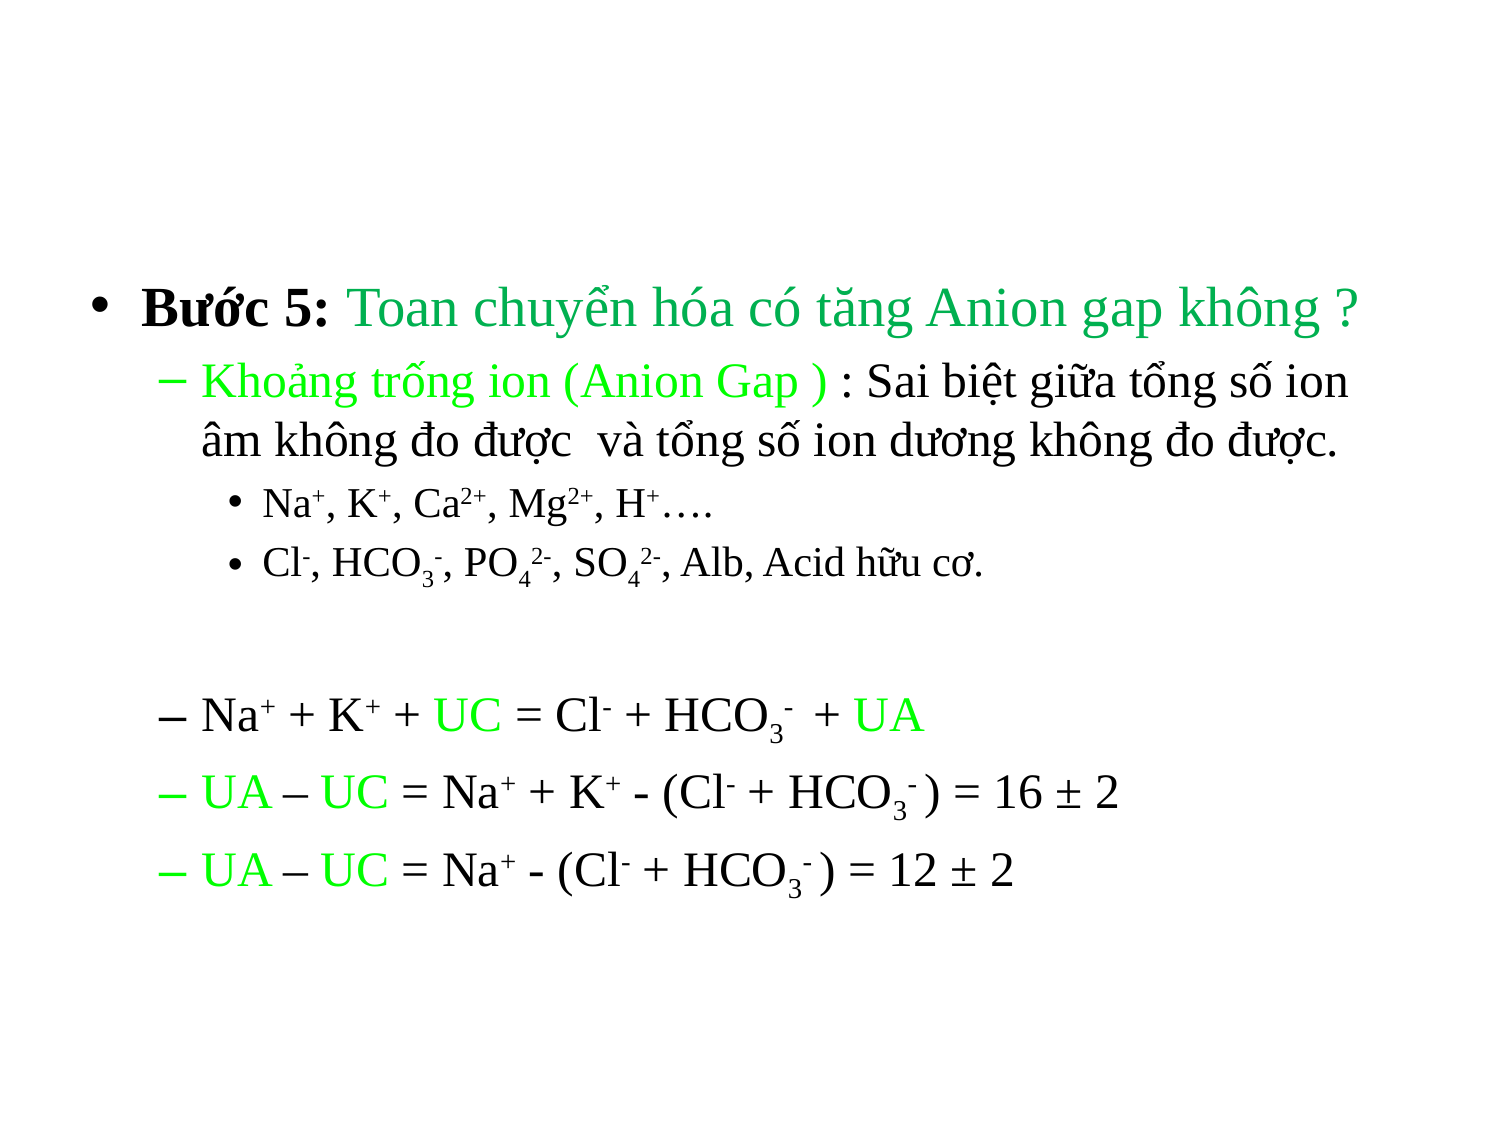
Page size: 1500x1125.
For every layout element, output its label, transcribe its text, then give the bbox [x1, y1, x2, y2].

list Bước 5: Toan chuyển hóa có tăng Anion gap không ? Khoảng trống ion (Anion Gap ) : Sai biệt giữa tổng số ion âm không đo được và tổng số ion dương không đo được. Na+, K+, Ca2+, Mg2+, H+…. Cl-, HCO3-, PO42-, SO42-, Alb, Acid hữu cơ. Na+ + K+ + UC = Cl- + HCO3- + UA UA – UC = Na+ + K+ - (Cl- + HCO3- ) = 16 ± 2 UA – UC = Na+ - (Cl- + HCO3- ) = 12 ± 2 [75, 262, 1425, 1005]
